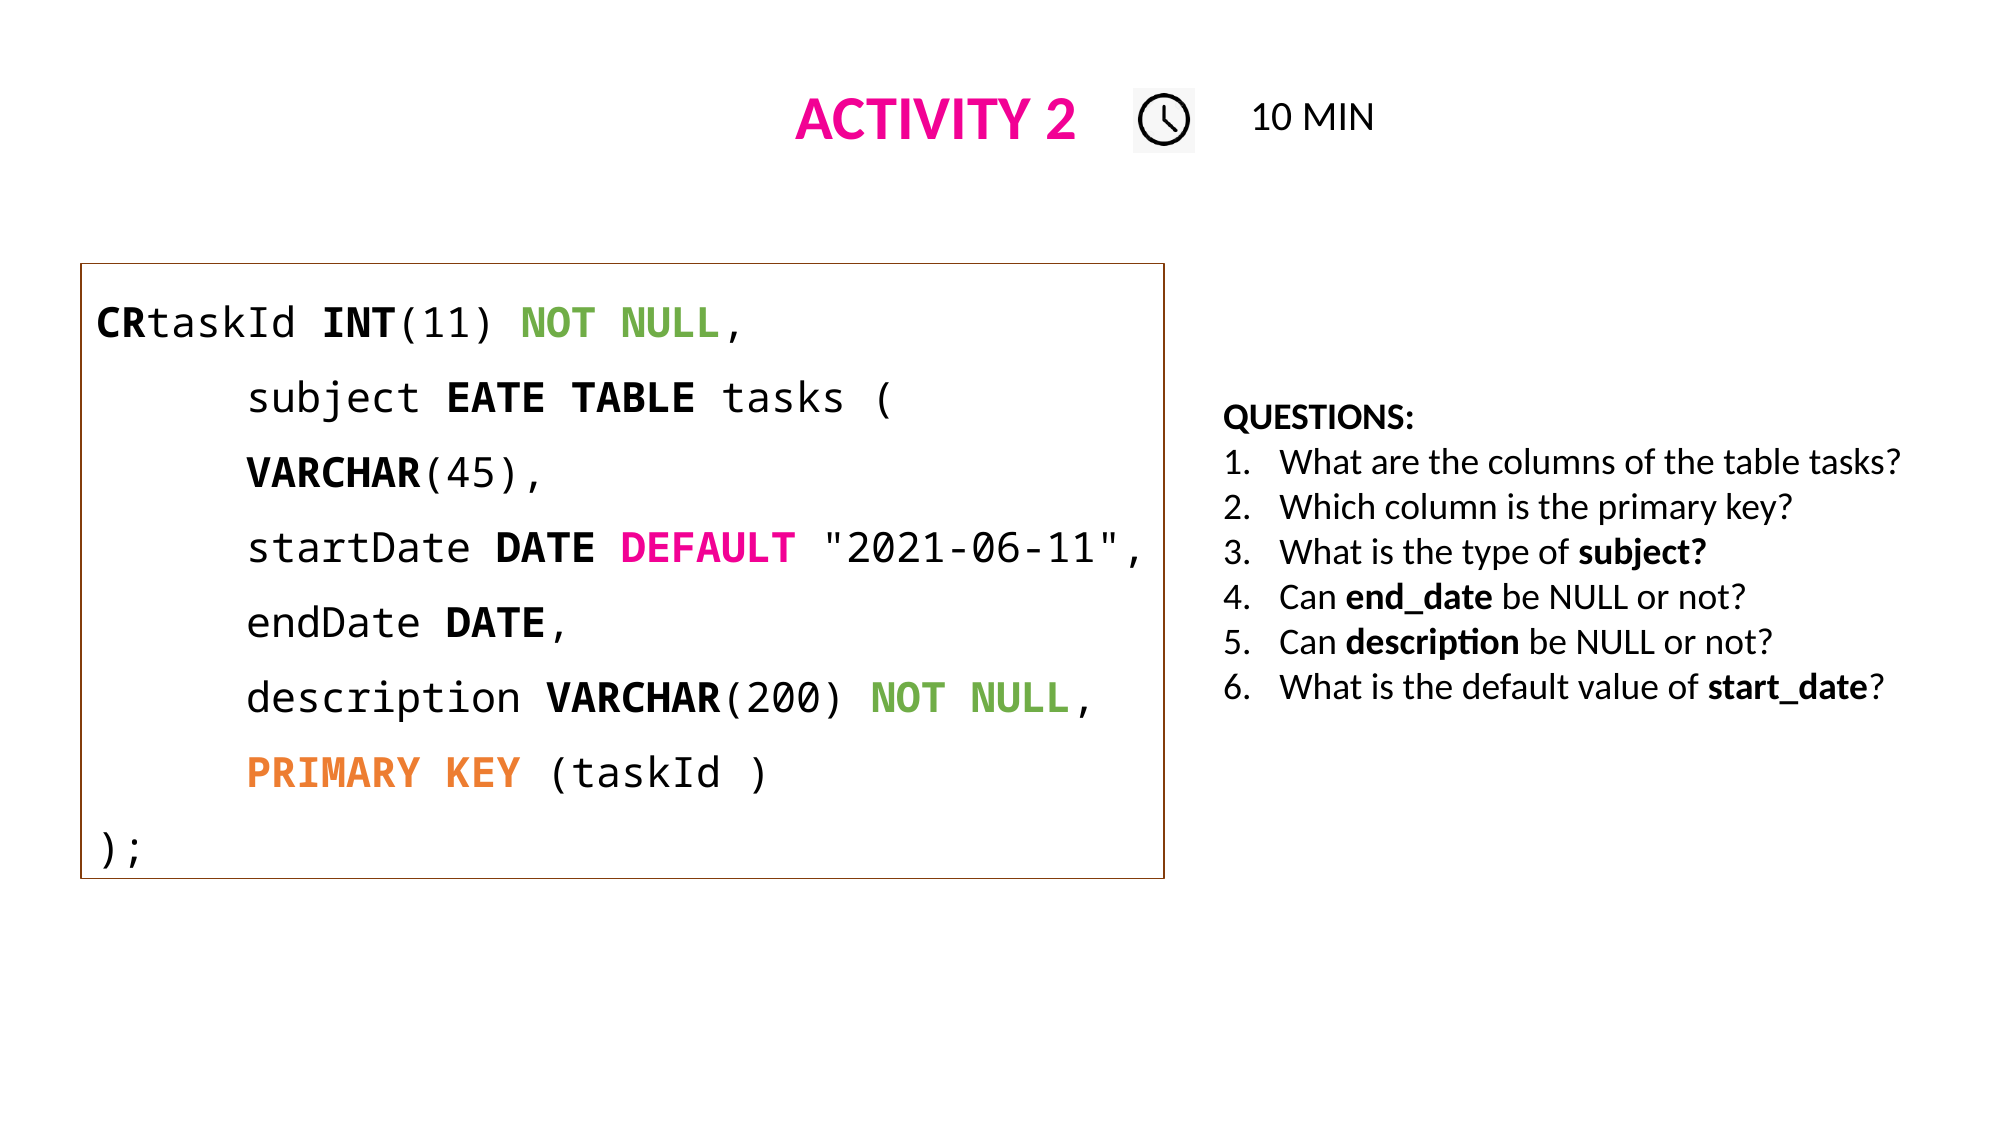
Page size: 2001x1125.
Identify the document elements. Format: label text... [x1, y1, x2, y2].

text_box CRtaskId INT(11) NOT NULL, subject EATE TABLE tasks ( VARCHAR(45), startDate DATE DEFAULT "2021-06-11", endDate DATE, description VARCHAR(200) NOT NULL, PRIMARY KEY (taskId ) ); [81, 263, 1165, 879]
text_box ACTIVITY 2 [779, 69, 1094, 160]
picture [1133, 88, 1196, 153]
text_box QUESTIONS: What are the columns of the table tasks? Which column is the primary key? What is the type of subject? Can end_date be NULL or not? Can description be NULL or not? What is the default value of start_date? [1208, 384, 1965, 760]
text_box 10 MIN [1234, 81, 1391, 147]
